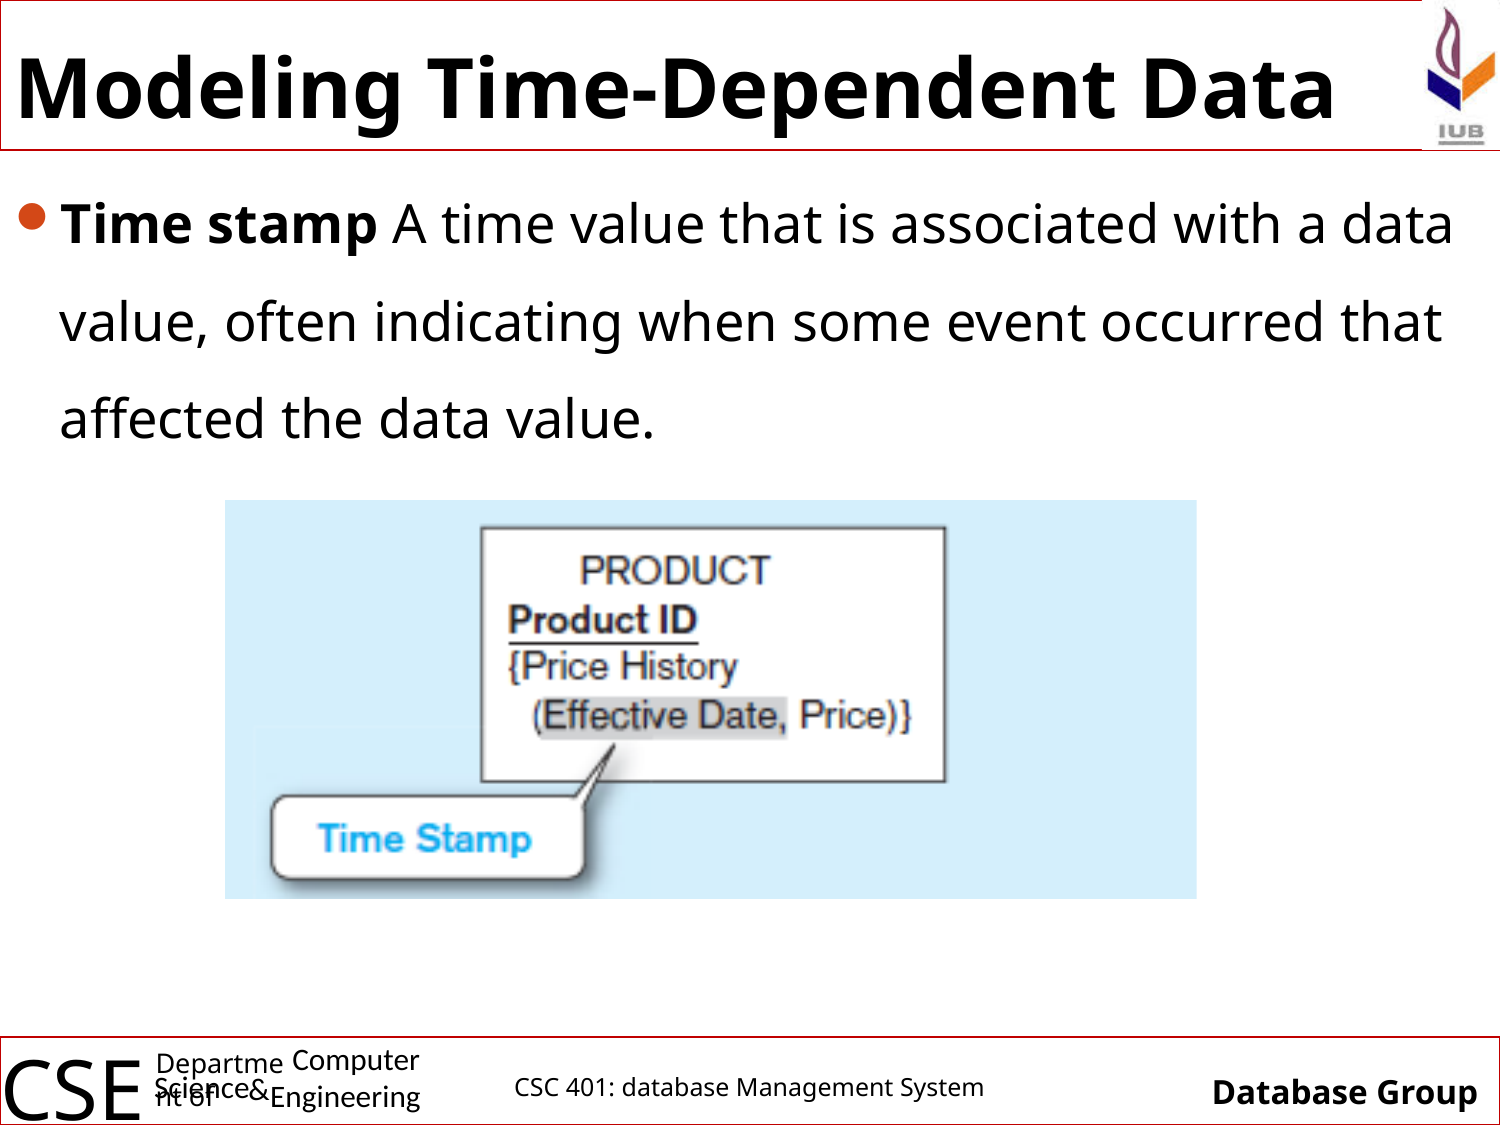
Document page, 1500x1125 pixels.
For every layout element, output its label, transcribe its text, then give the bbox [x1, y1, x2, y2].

picture [224, 499, 1197, 899]
footer CSC 401: database Management System [487, 1064, 1013, 1115]
list Time stamp A time value that is associated with a data value, often indicating when some event occurred that affected the data value. [0, 149, 1500, 1038]
title Modeling Time-Dependent Data [0, 0, 1500, 149]
